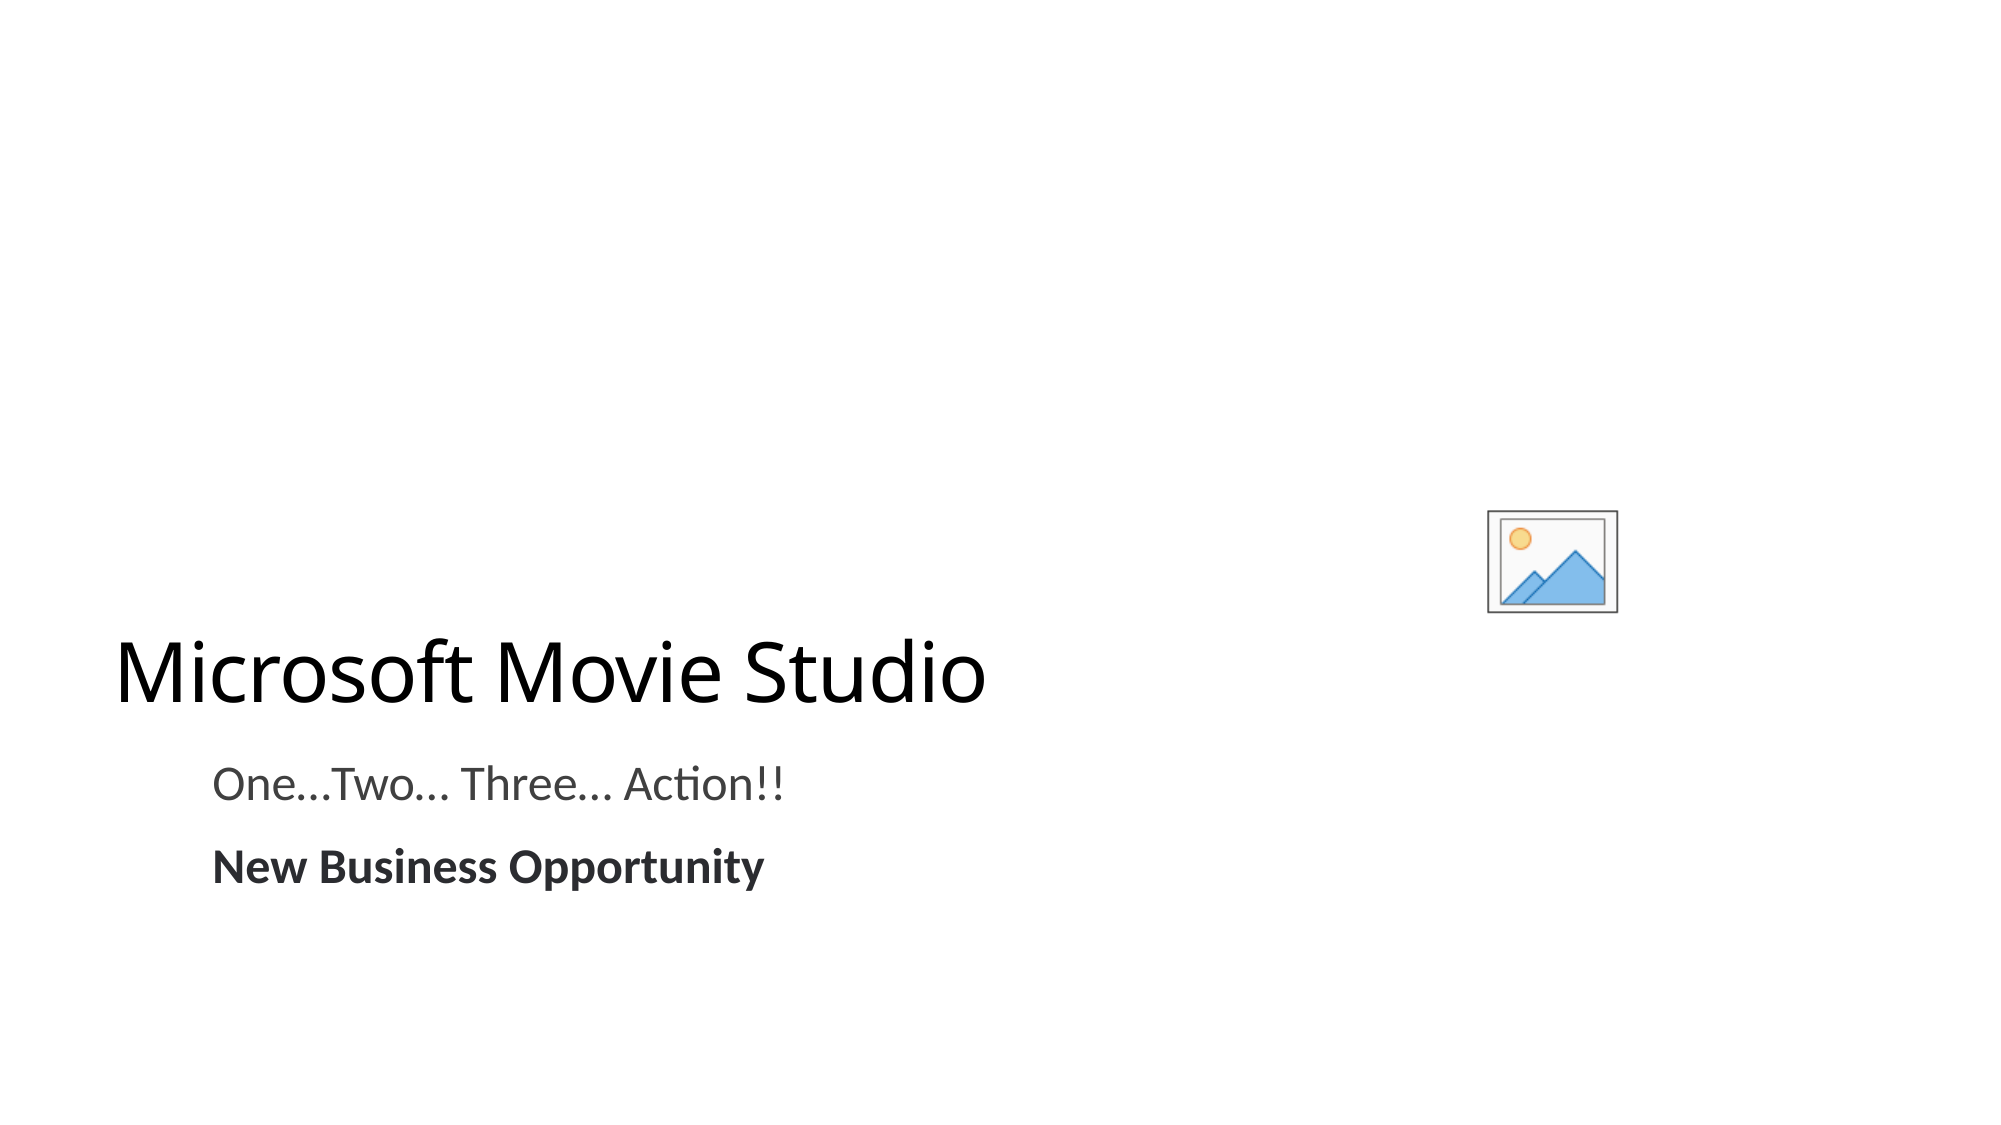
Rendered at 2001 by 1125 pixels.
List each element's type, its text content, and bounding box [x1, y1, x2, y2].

title Microsoft Movie Studio [98, 307, 1053, 728]
picture [1105, 0, 2000, 1125]
subtitle One…Two… Three… Action!! New Business Opportunity [212, 750, 1053, 1013]
